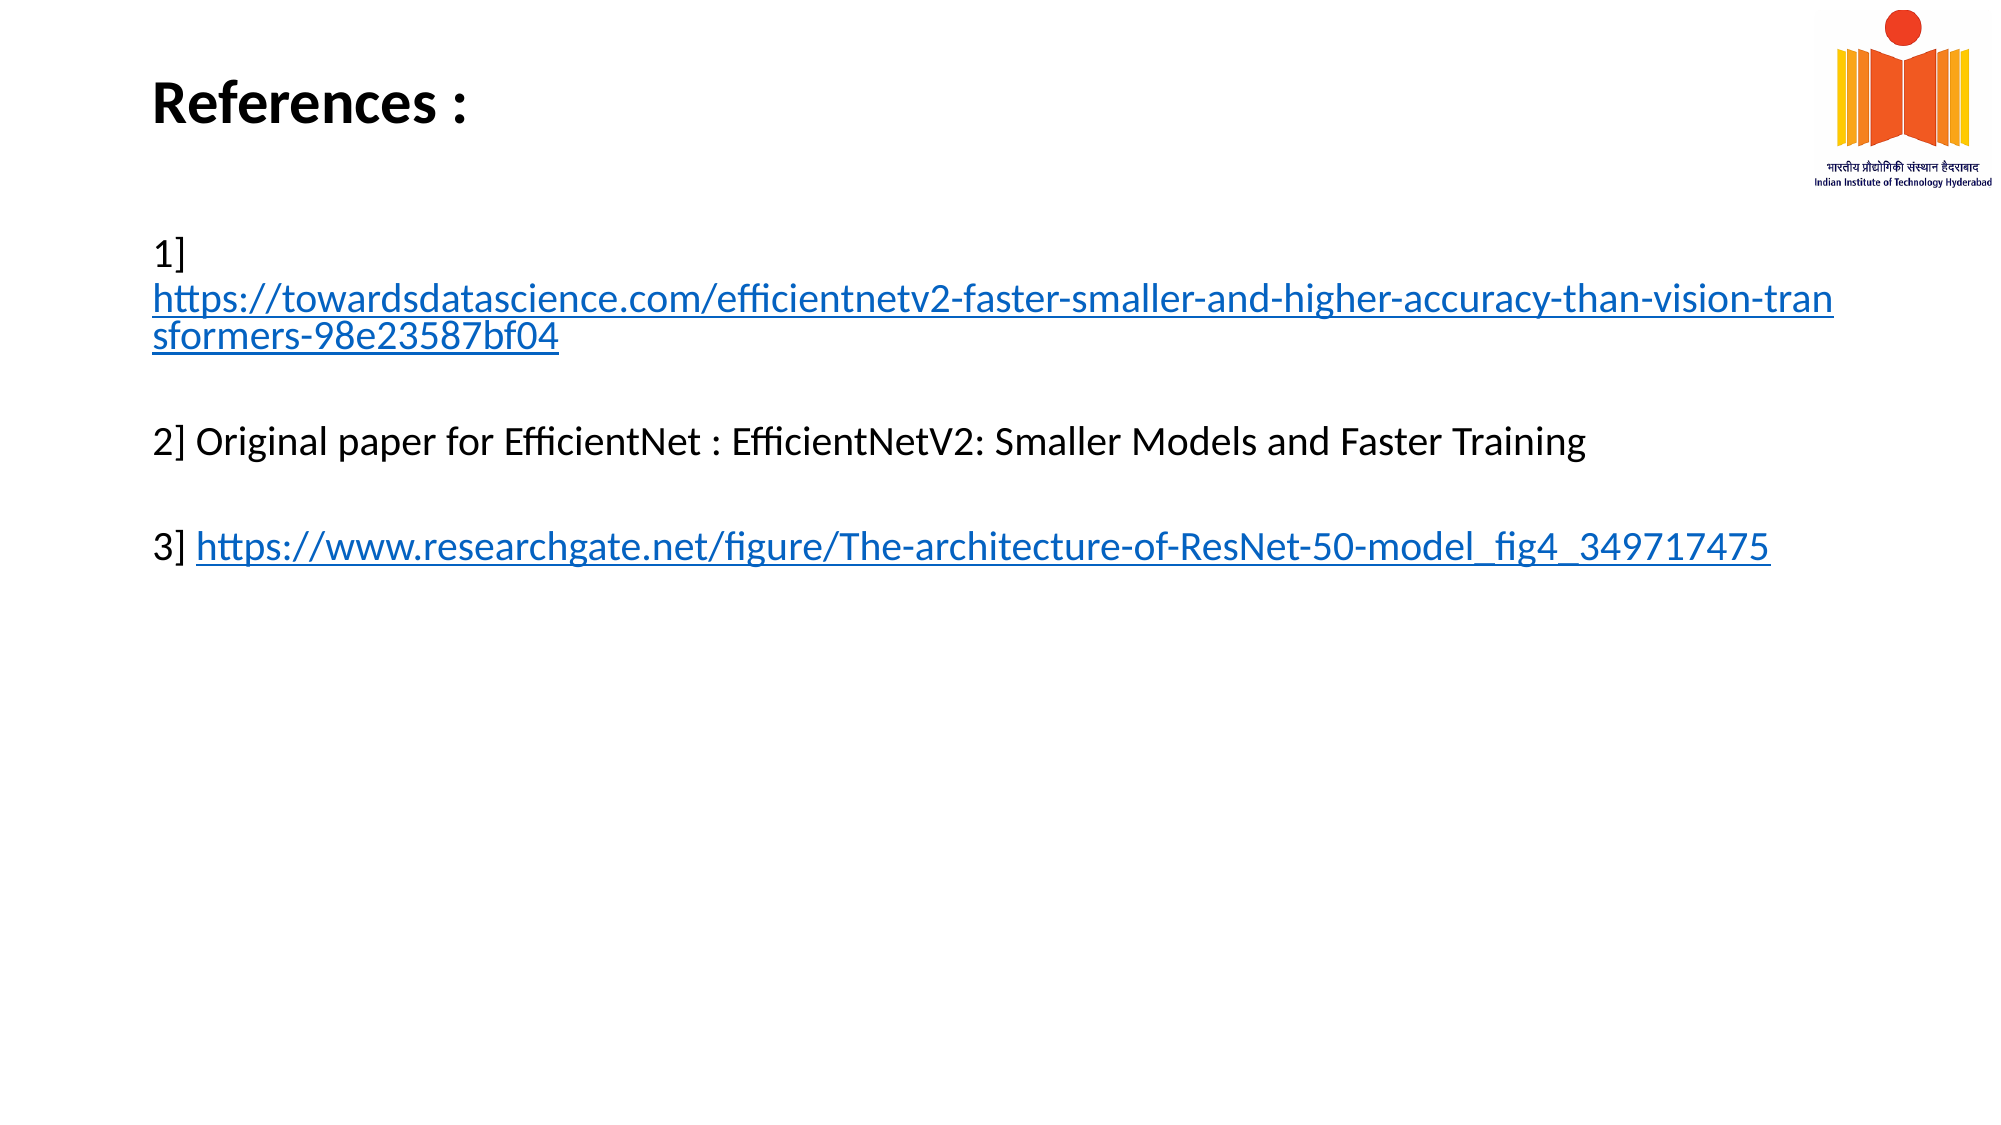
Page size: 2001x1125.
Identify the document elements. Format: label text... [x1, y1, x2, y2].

title References : [150, 58, 574, 249]
text_box 1] https://towardsdatascience.com/efficientnetv2-faster-smaller-and-higher-accuracy-than-vision-transformers-98e23587bf04 2] Original paper for EfficientNet : EfficientNetV2: Smaller Models and Faster Training 3] https://www.researchgate.net/figure/The-architecture-of-ResNet-50-model_fig4_349717475 [150, 223, 1850, 902]
picture [1814, 9, 1993, 189]
